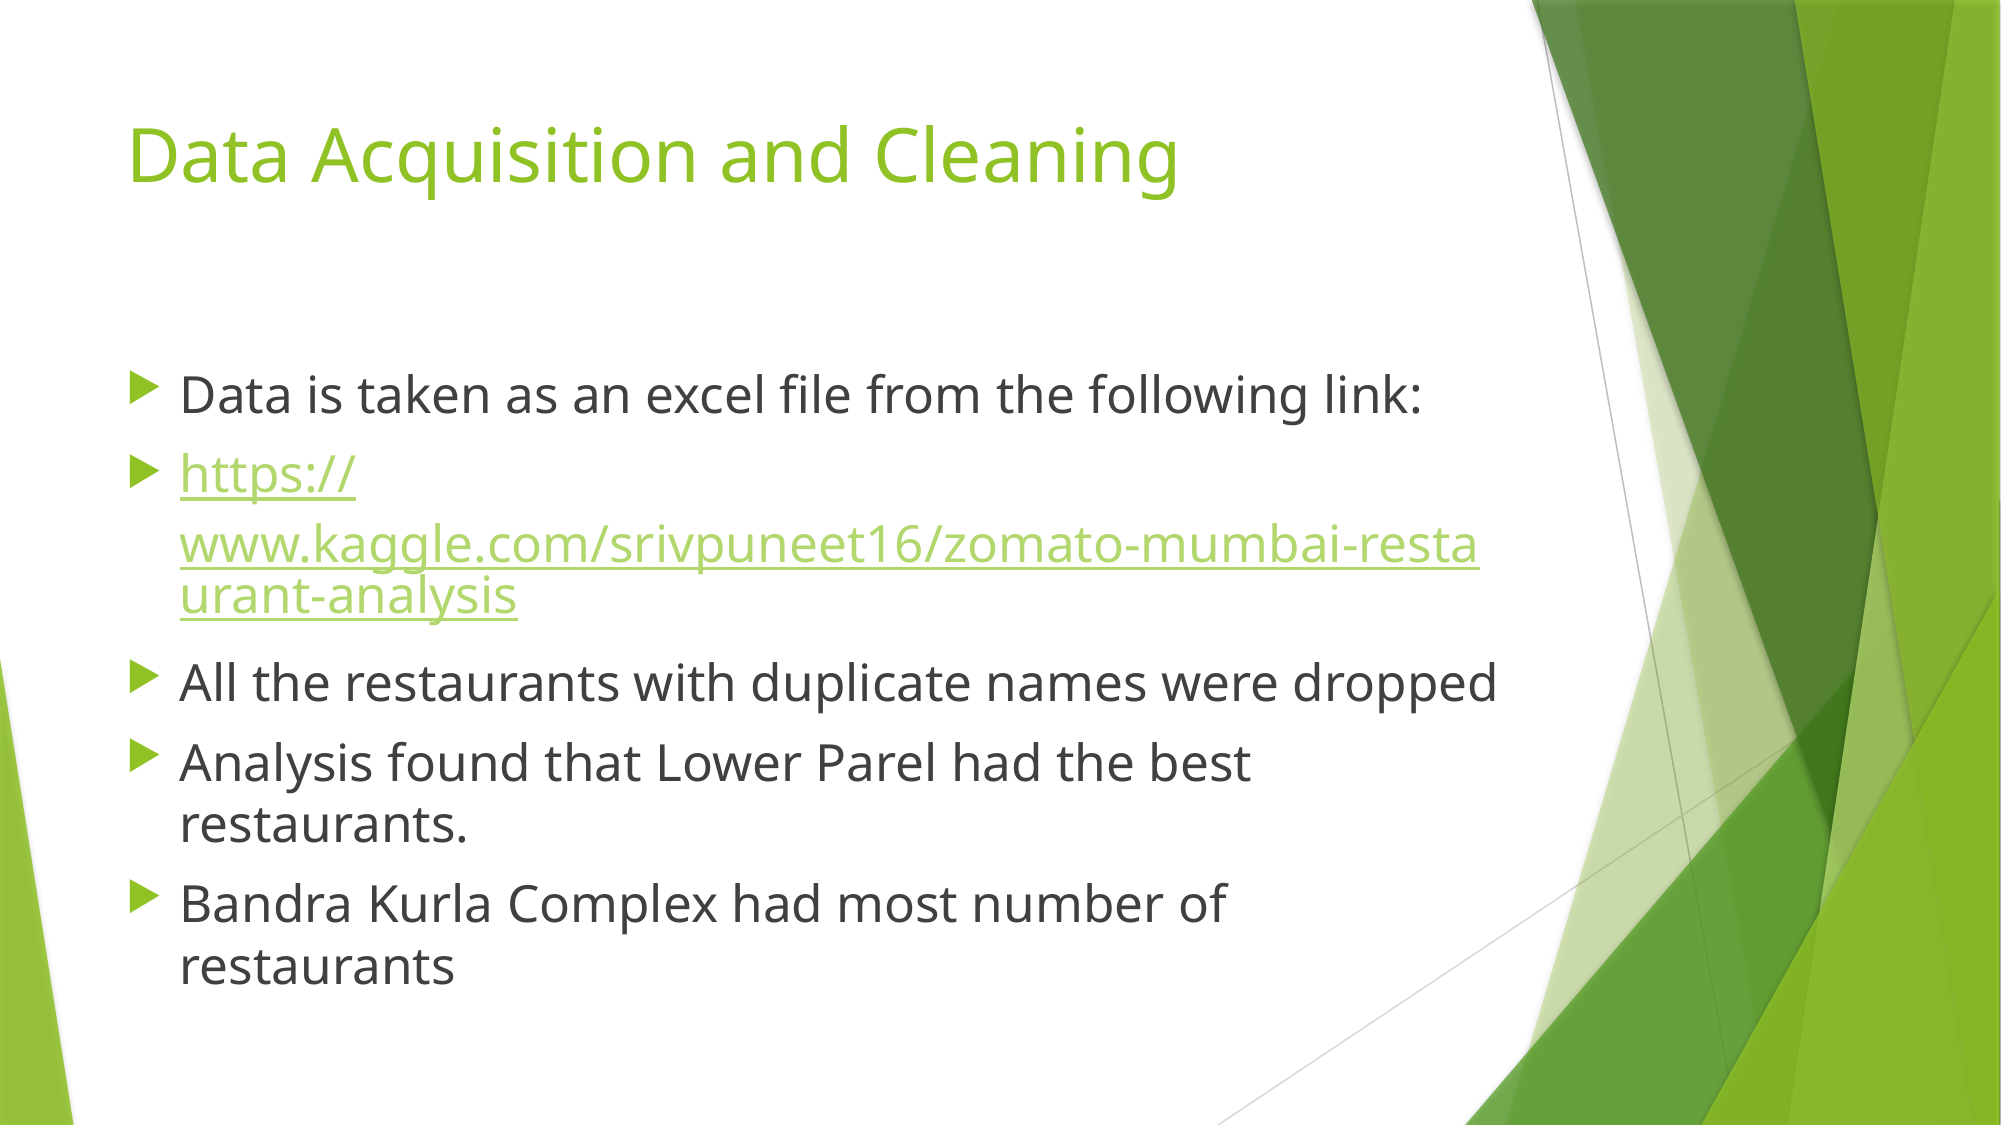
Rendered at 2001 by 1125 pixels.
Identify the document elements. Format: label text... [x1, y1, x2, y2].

list Data is taken as an excel file from the following link: https://www.kaggle.com/srivpuneet16/zomato-mumbai-restaurant-analysis All the restaurants with duplicate names were dropped Analysis found that Lower Parel had the best restaurants. Bandra Kurla Complex had most number of restaurants [111, 354, 1522, 992]
title Data Acquisition and Cleaning [111, 99, 1522, 317]
